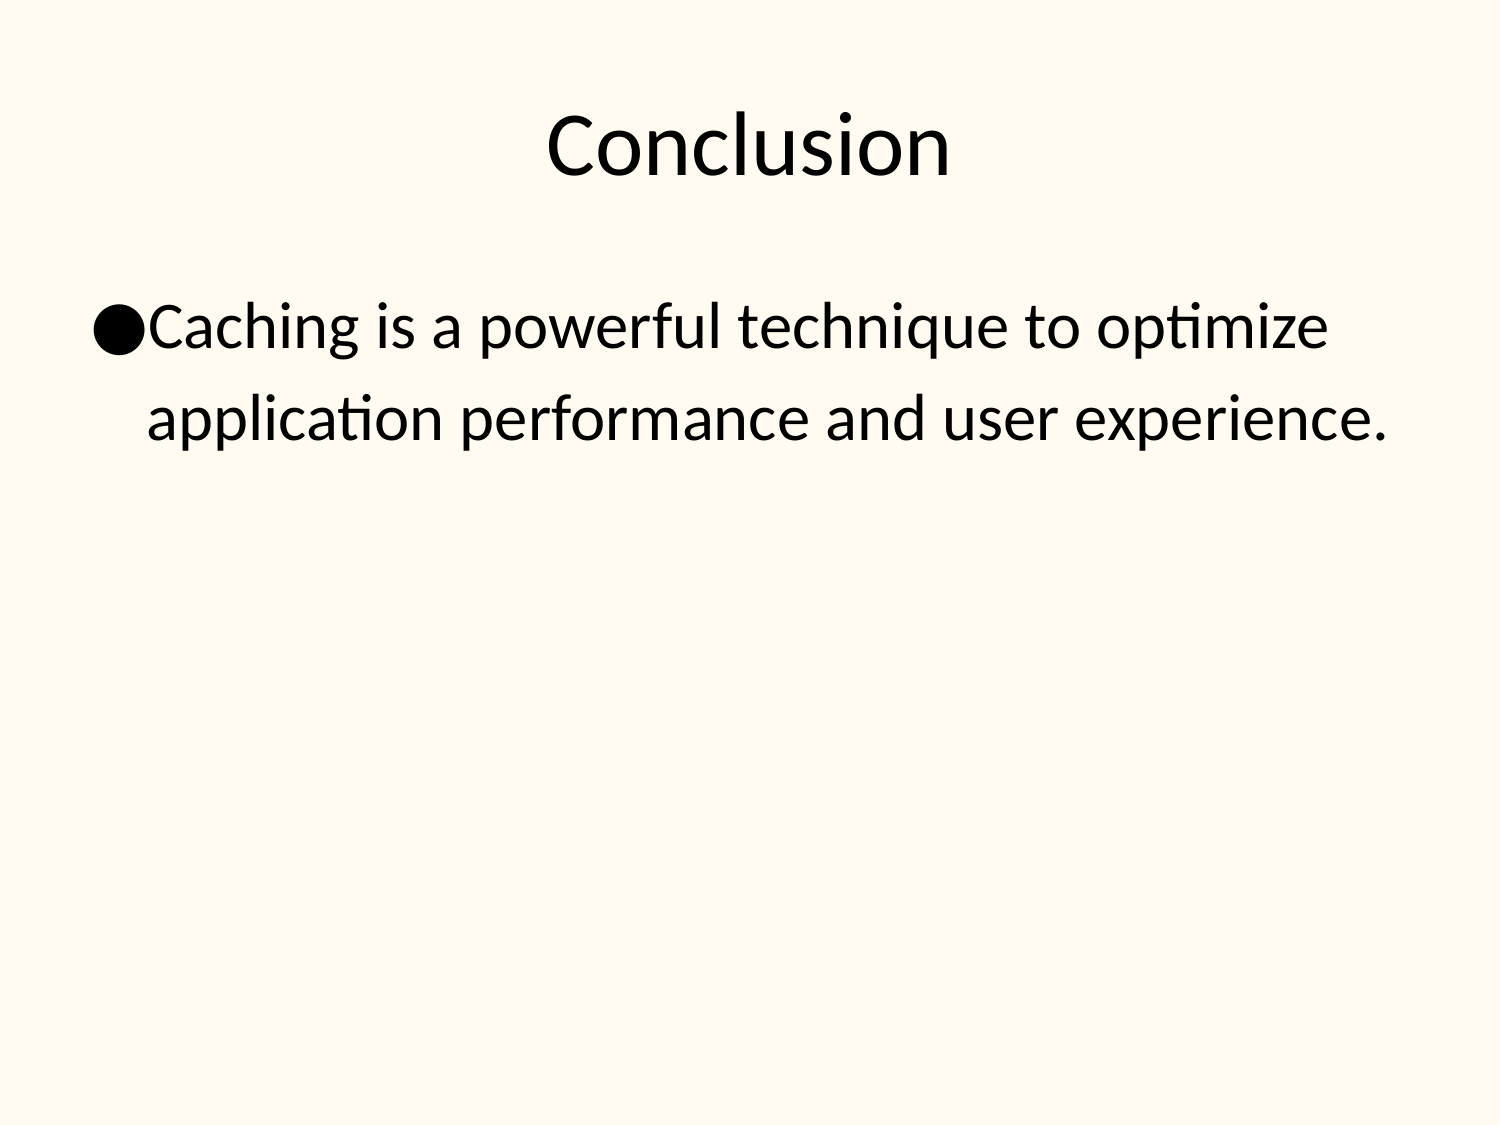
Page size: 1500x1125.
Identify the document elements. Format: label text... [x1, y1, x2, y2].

list Caching is a powerful technique to optimize application performance and user experience. [75, 262, 1425, 1005]
title Conclusion [75, 45, 1425, 233]
